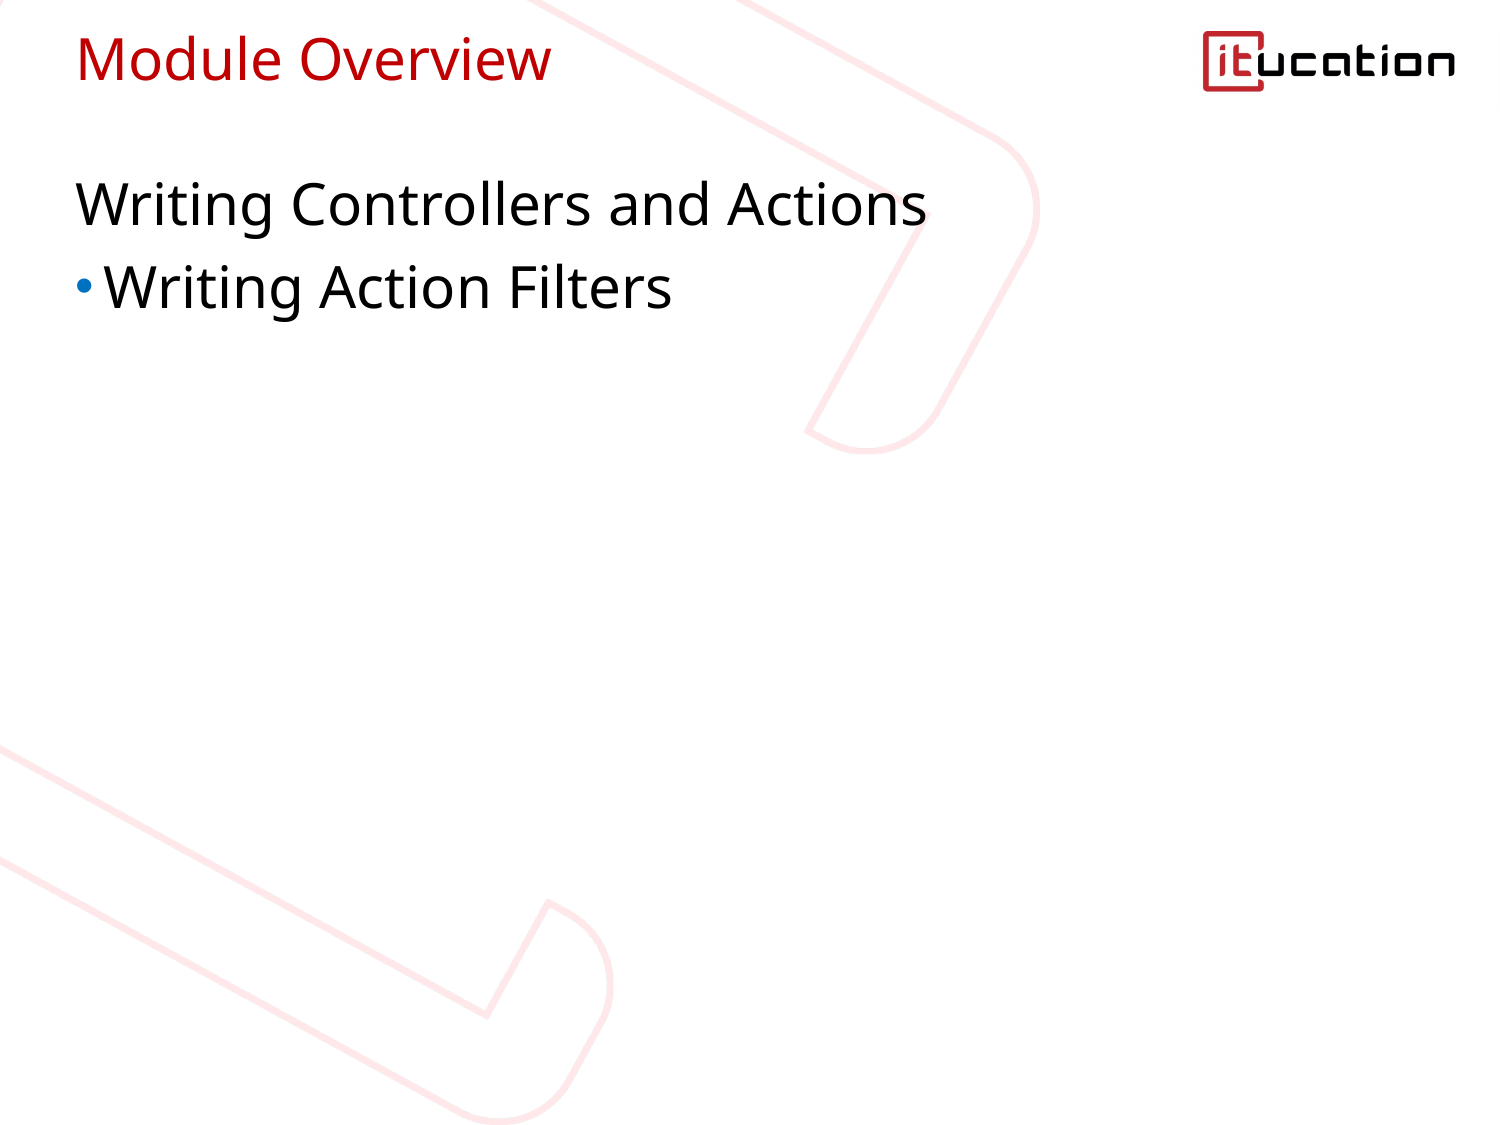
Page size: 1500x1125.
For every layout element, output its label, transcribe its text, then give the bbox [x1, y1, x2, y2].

list Writing Controllers and Actions Writing Action Filters [74, 167, 1408, 1013]
picture [1188, 31, 1500, 110]
title Module Overview [75, 0, 1188, 126]
